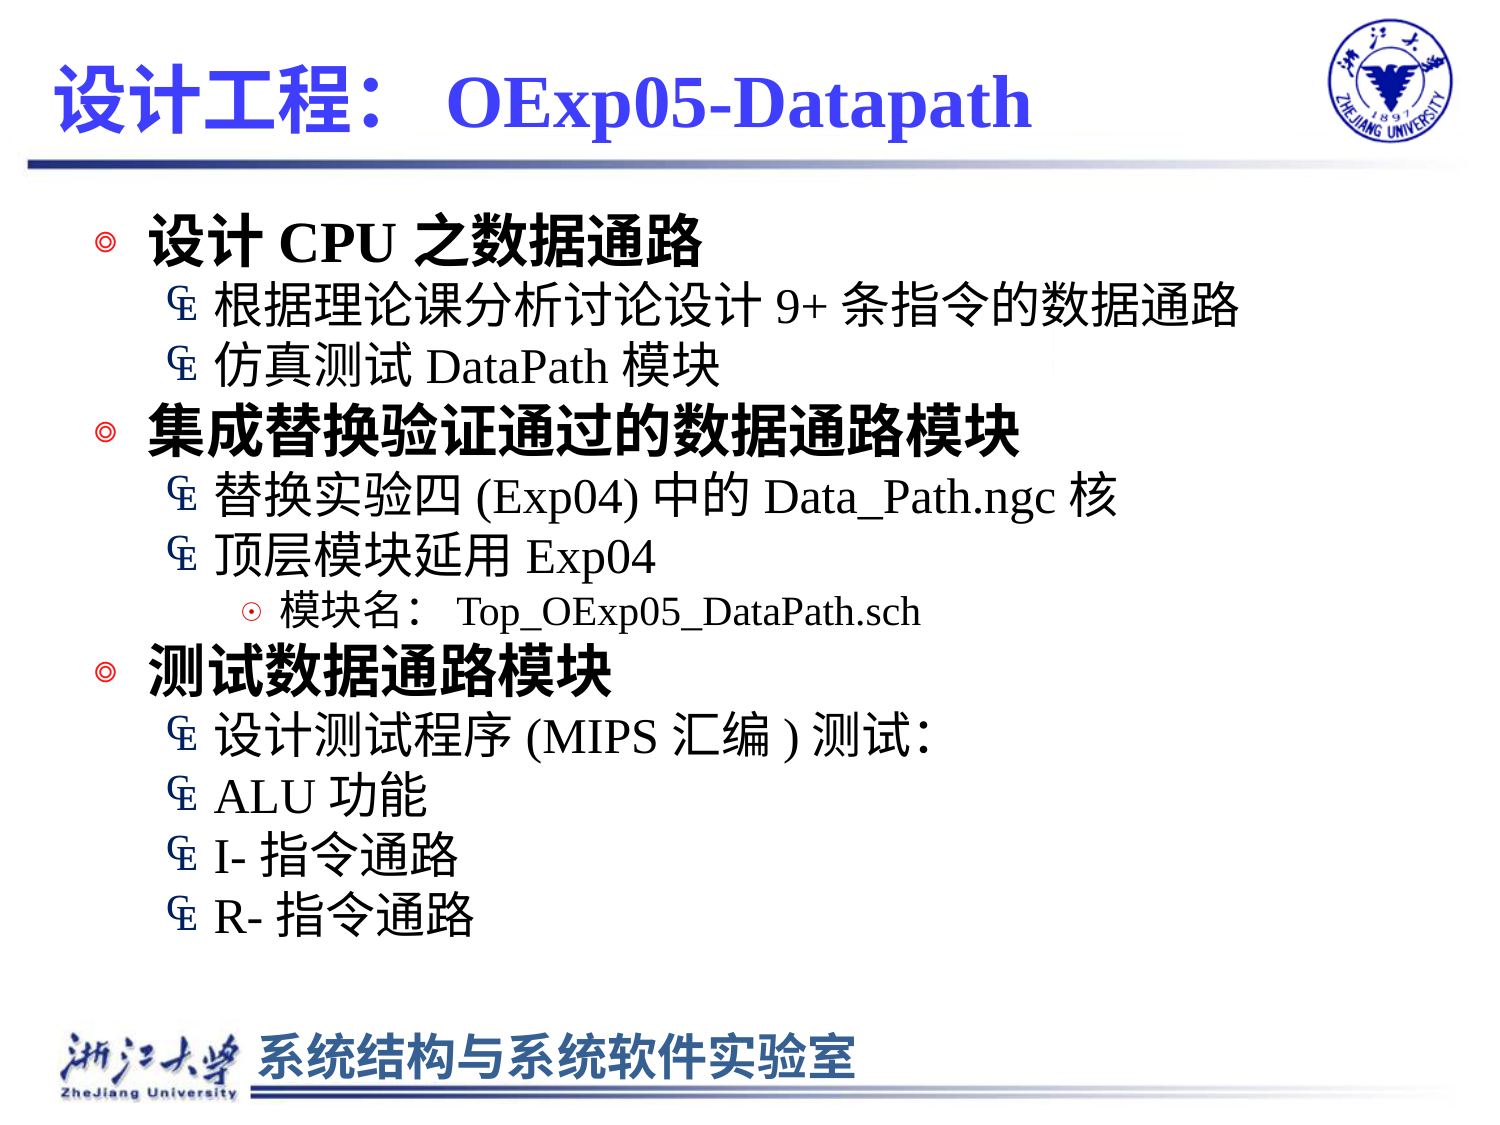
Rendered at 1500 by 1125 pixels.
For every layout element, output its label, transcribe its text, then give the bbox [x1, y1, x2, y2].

list 设计CPU之数据通路 根据理论课分析讨论设计9+条指令的数据通路 仿真测试DataPath模块 集成替换验证通过的数据通路模块 替换实验四(Exp04)中的Data_Path.ngc核 顶层模块延用Exp04 模块名：Top_OExp05_DataPath.sch 测试数据通路模块 设计测试程序(MIPS汇编)测试： ALU功能 I-指令通路 R-指令通路 [76, 196, 1427, 1012]
title 设计工程：OExp05-Datapath [37, 19, 1188, 176]
picture [7, 0, 1493, 1125]
